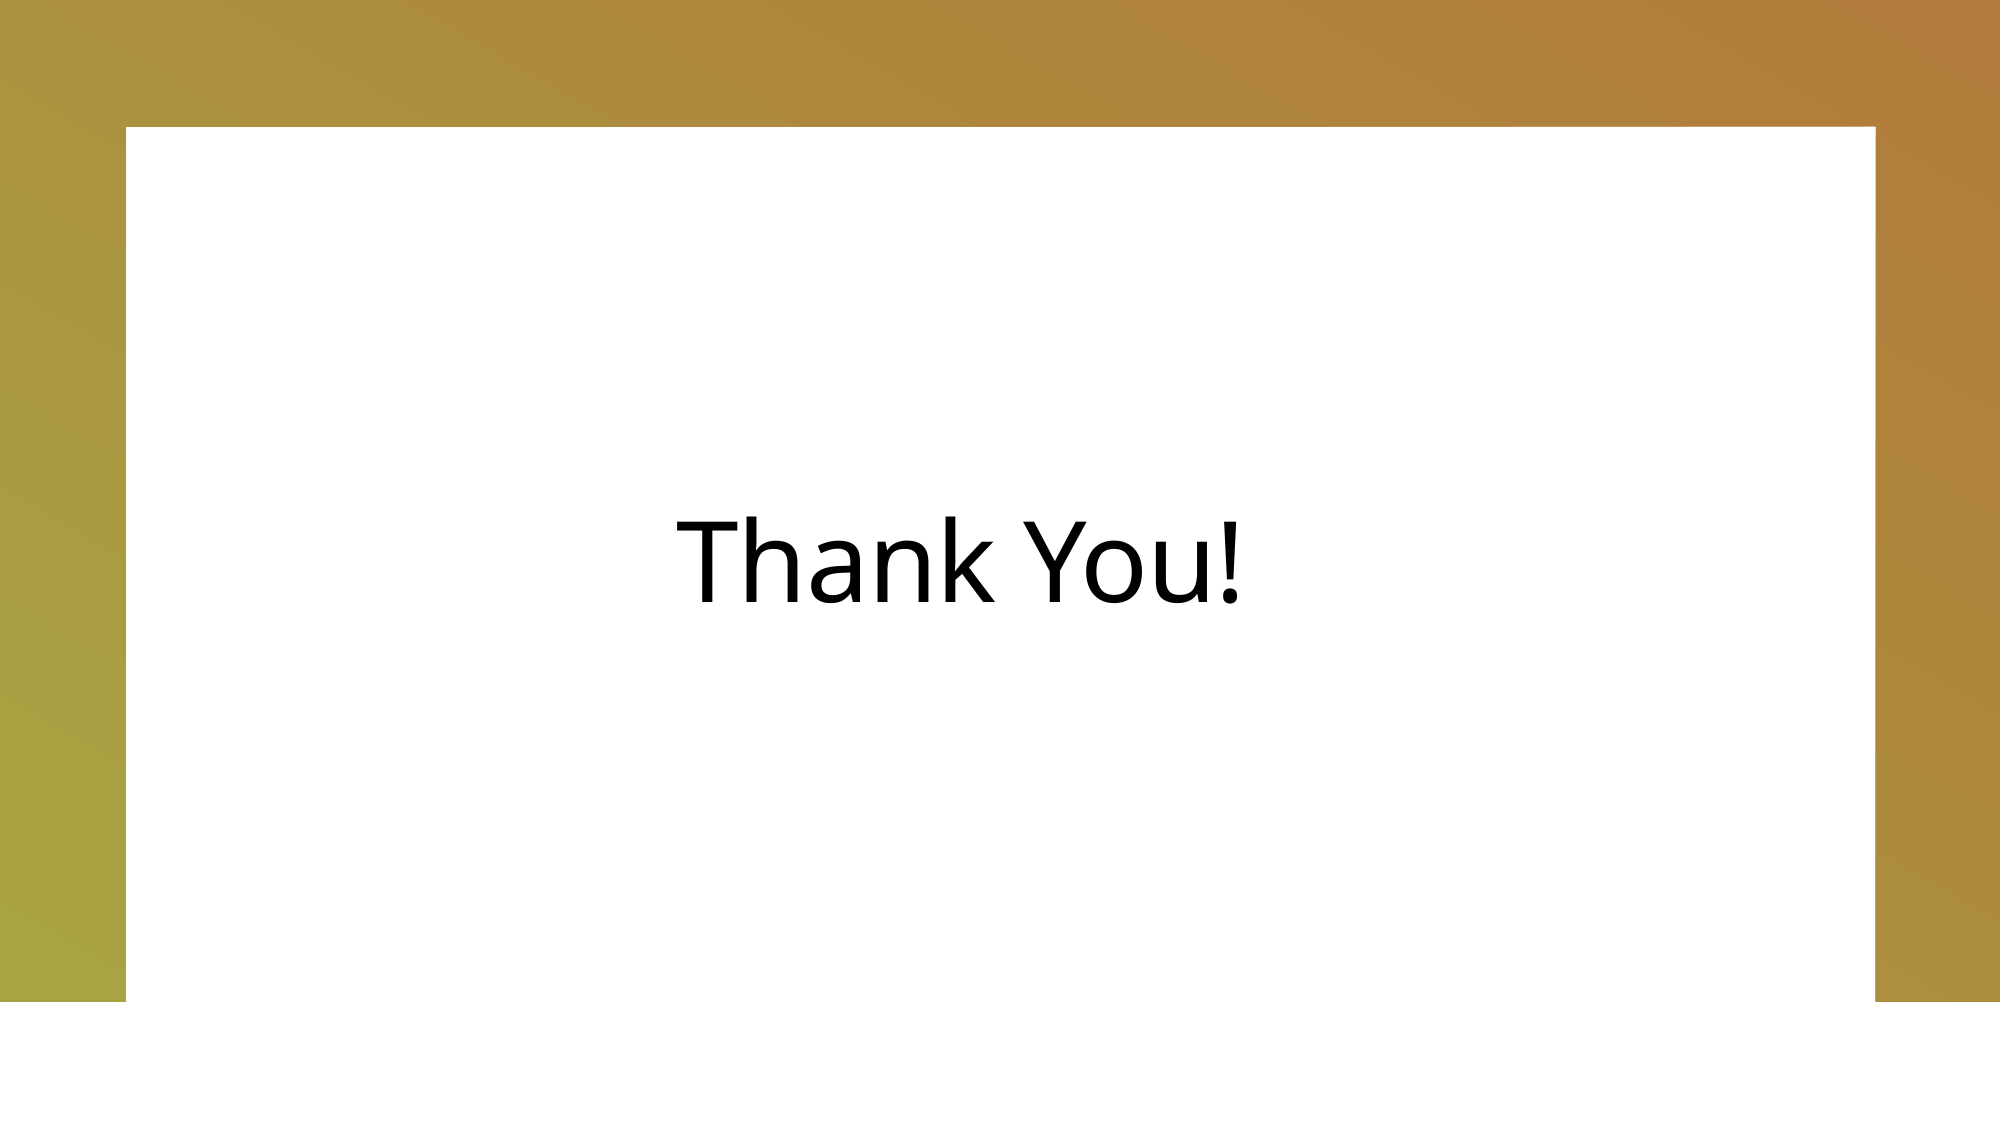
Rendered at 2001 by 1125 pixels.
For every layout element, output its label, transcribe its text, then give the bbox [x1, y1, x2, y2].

title Thank You! [211, 492, 1712, 714]
